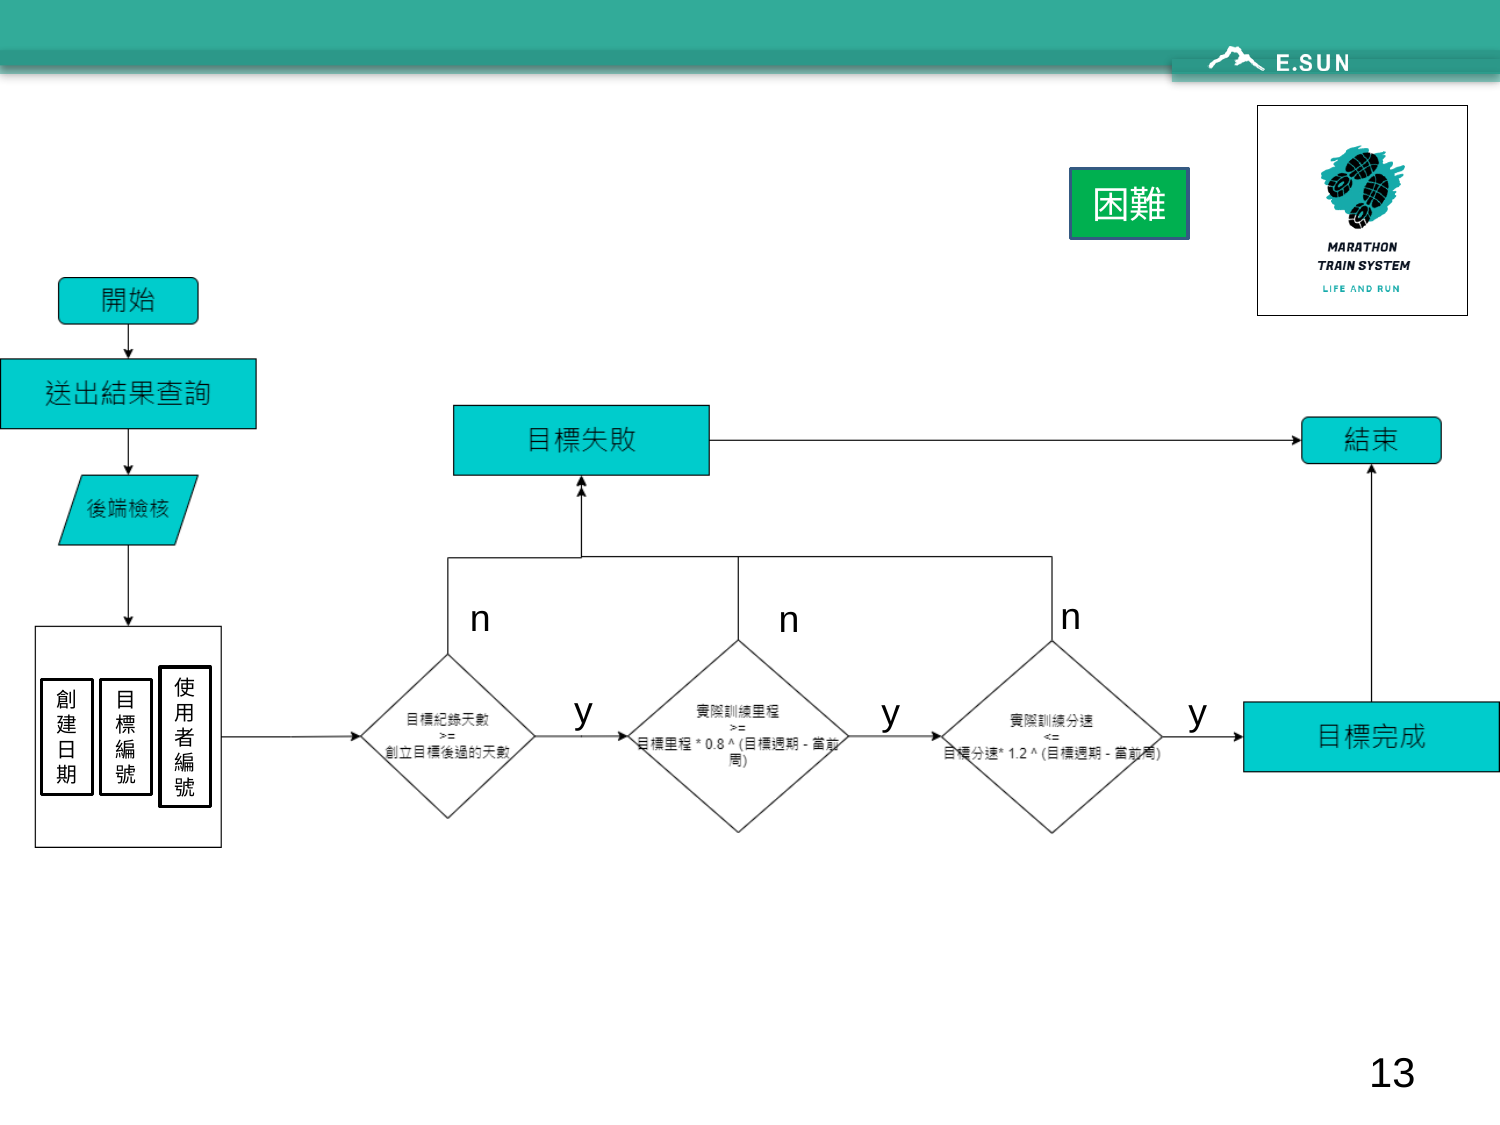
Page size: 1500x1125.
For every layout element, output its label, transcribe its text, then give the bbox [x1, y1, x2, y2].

picture [1207, 46, 1265, 71]
slide_number 12 [1335, 1042, 1431, 1104]
picture [1277, 54, 1348, 71]
text_box 困難 [1069, 167, 1190, 240]
picture [0, 105, 1500, 848]
